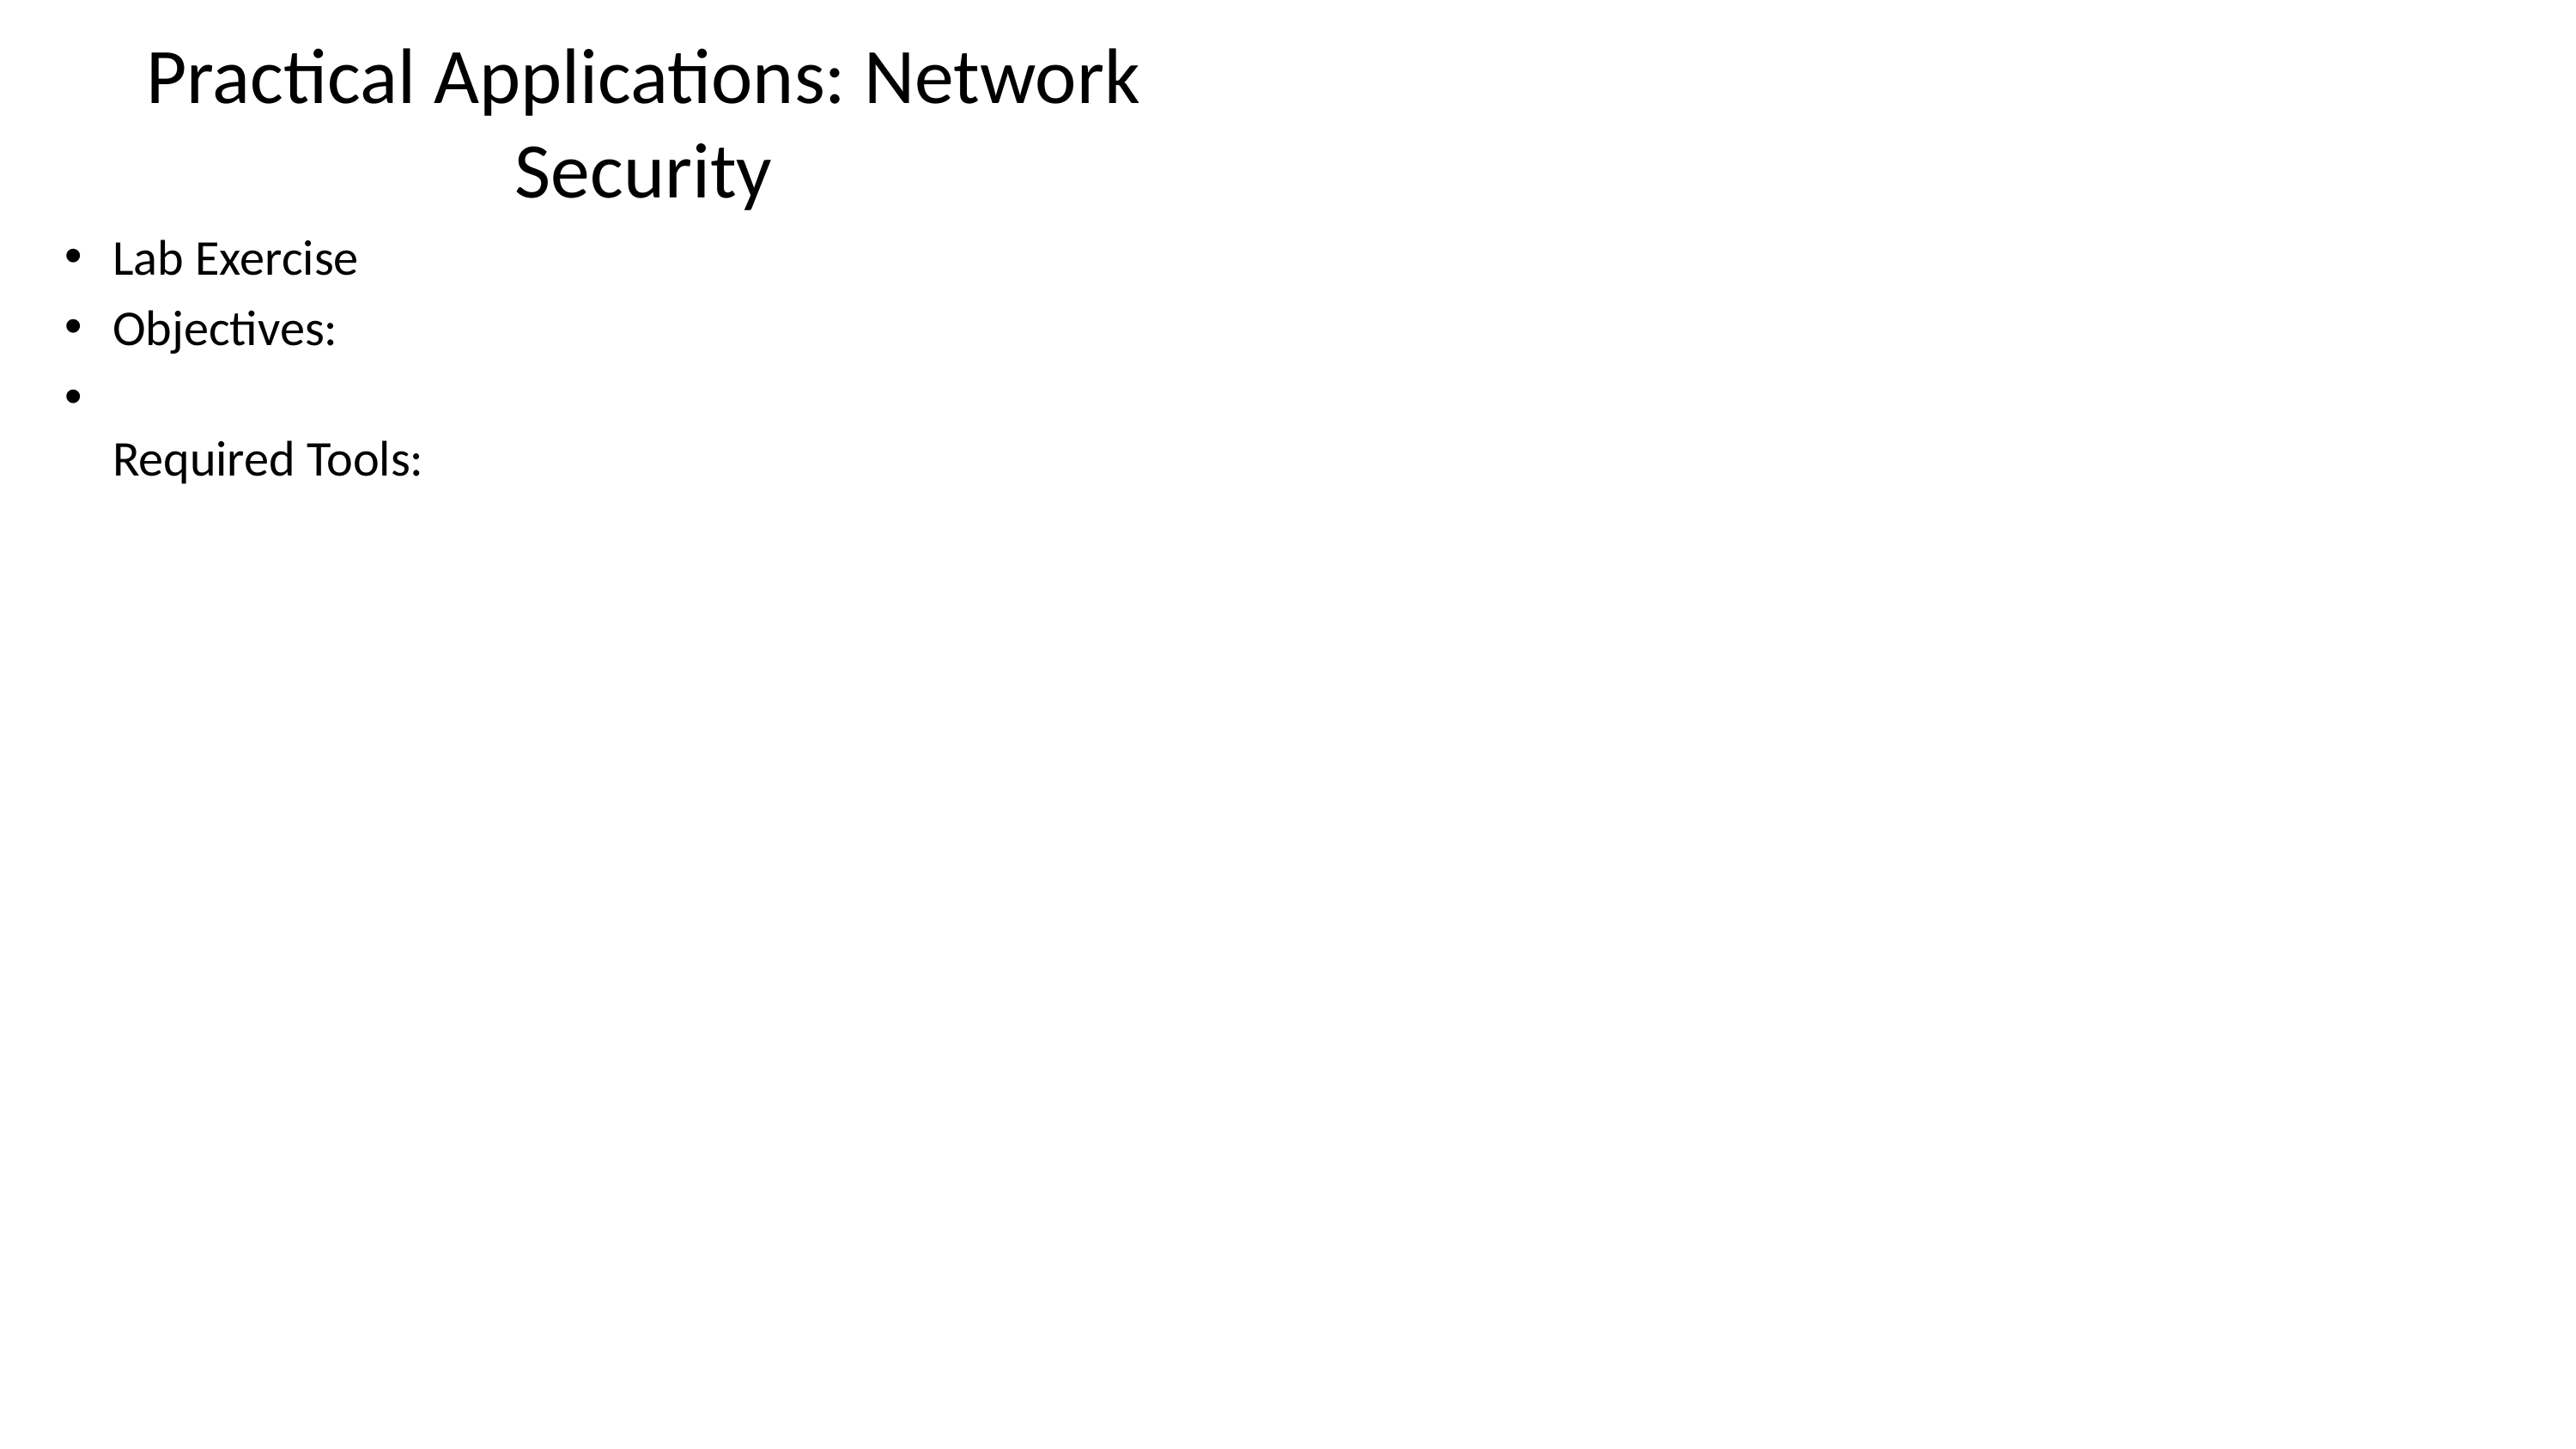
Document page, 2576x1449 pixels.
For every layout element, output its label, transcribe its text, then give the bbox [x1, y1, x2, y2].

list Lab Exercise Objectives: Required Tools: [64, 225, 634, 863]
title Practical Applications: Network Security [64, 39, 1224, 200]
